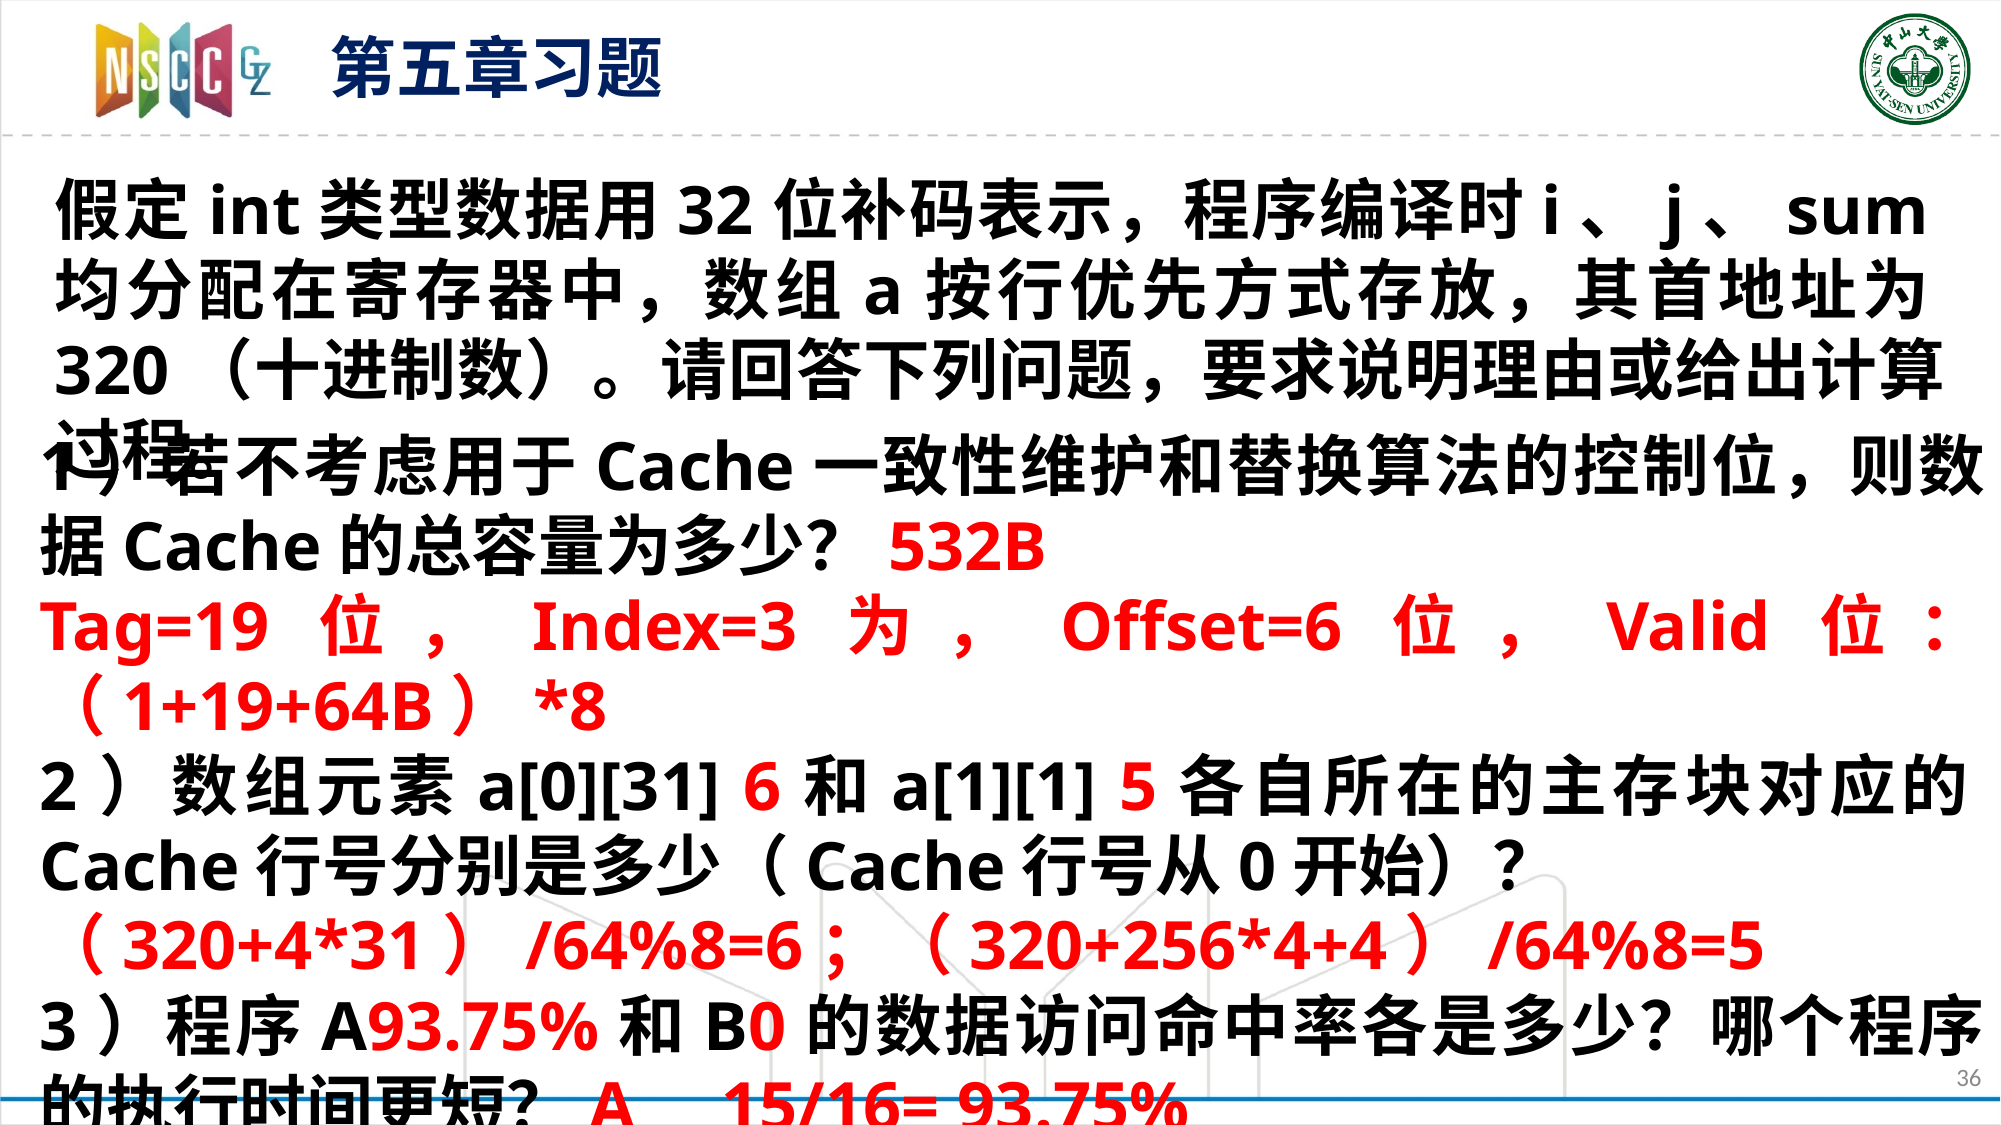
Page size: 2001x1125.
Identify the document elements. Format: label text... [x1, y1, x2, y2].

picture [0, 0, 2001, 1125]
text_box 第五章习题 [314, 18, 1490, 114]
text_box 1）若不考虑用于Cache一致性维护和替换算法的控制位，则数据Cache的总容量为多少？532B Tag=19位，Index=3为，Offset=6位，Valid位：（1+19+64B）*8 2）数组元素a[0][31] 6和a[1][1] 5各自所在的主存块对应的Cache行号分别是多少（Cache行号从0开始）？ （320+4*31）/64%8=6；（320+256*4+4）/64%8=5 3）程序A93.75%和B0的数据访问命中率各是多少？哪个程序的执行时间更短？A 15/16= 93.75% [24, 416, 2000, 1125]
text_box 假定int类型数据用32位补码表示，程序编译时i、j、sum均分配在寄存器中，数组a按行优先方式存放，其首地址为320（十进制数）。请回答下列问题，要求说明理由或给出计算过程。 [40, 160, 1960, 416]
